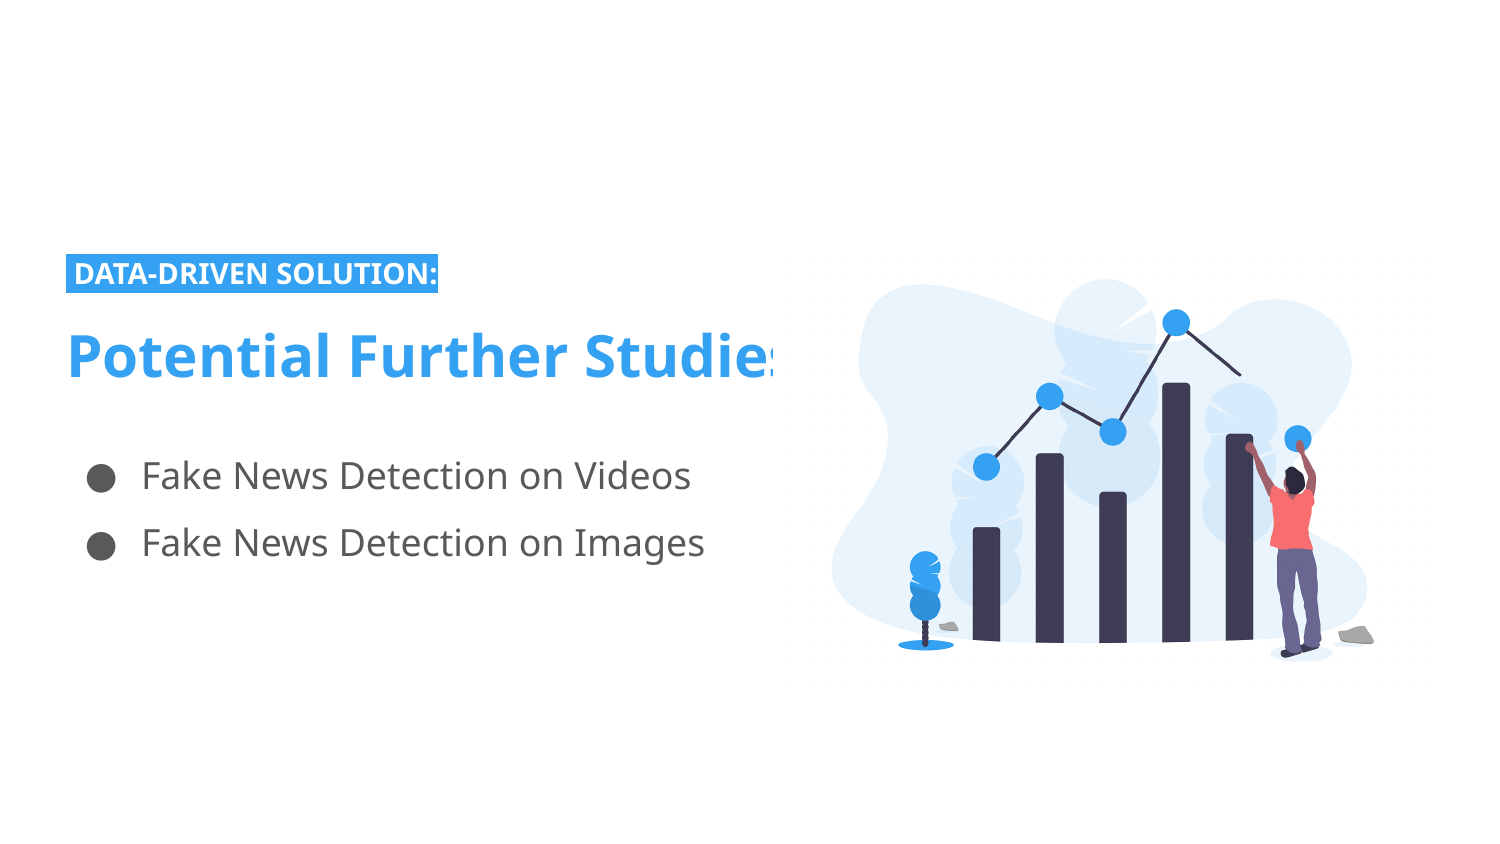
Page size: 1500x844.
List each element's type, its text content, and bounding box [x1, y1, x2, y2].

title Fake News Detection on Videos Fake News Detection on Images [51, 414, 768, 568]
title DATA-DRIVEN SOLUTION: [51, 240, 772, 304]
title Potential Further Studies [51, 304, 768, 414]
picture [773, 240, 1433, 700]
